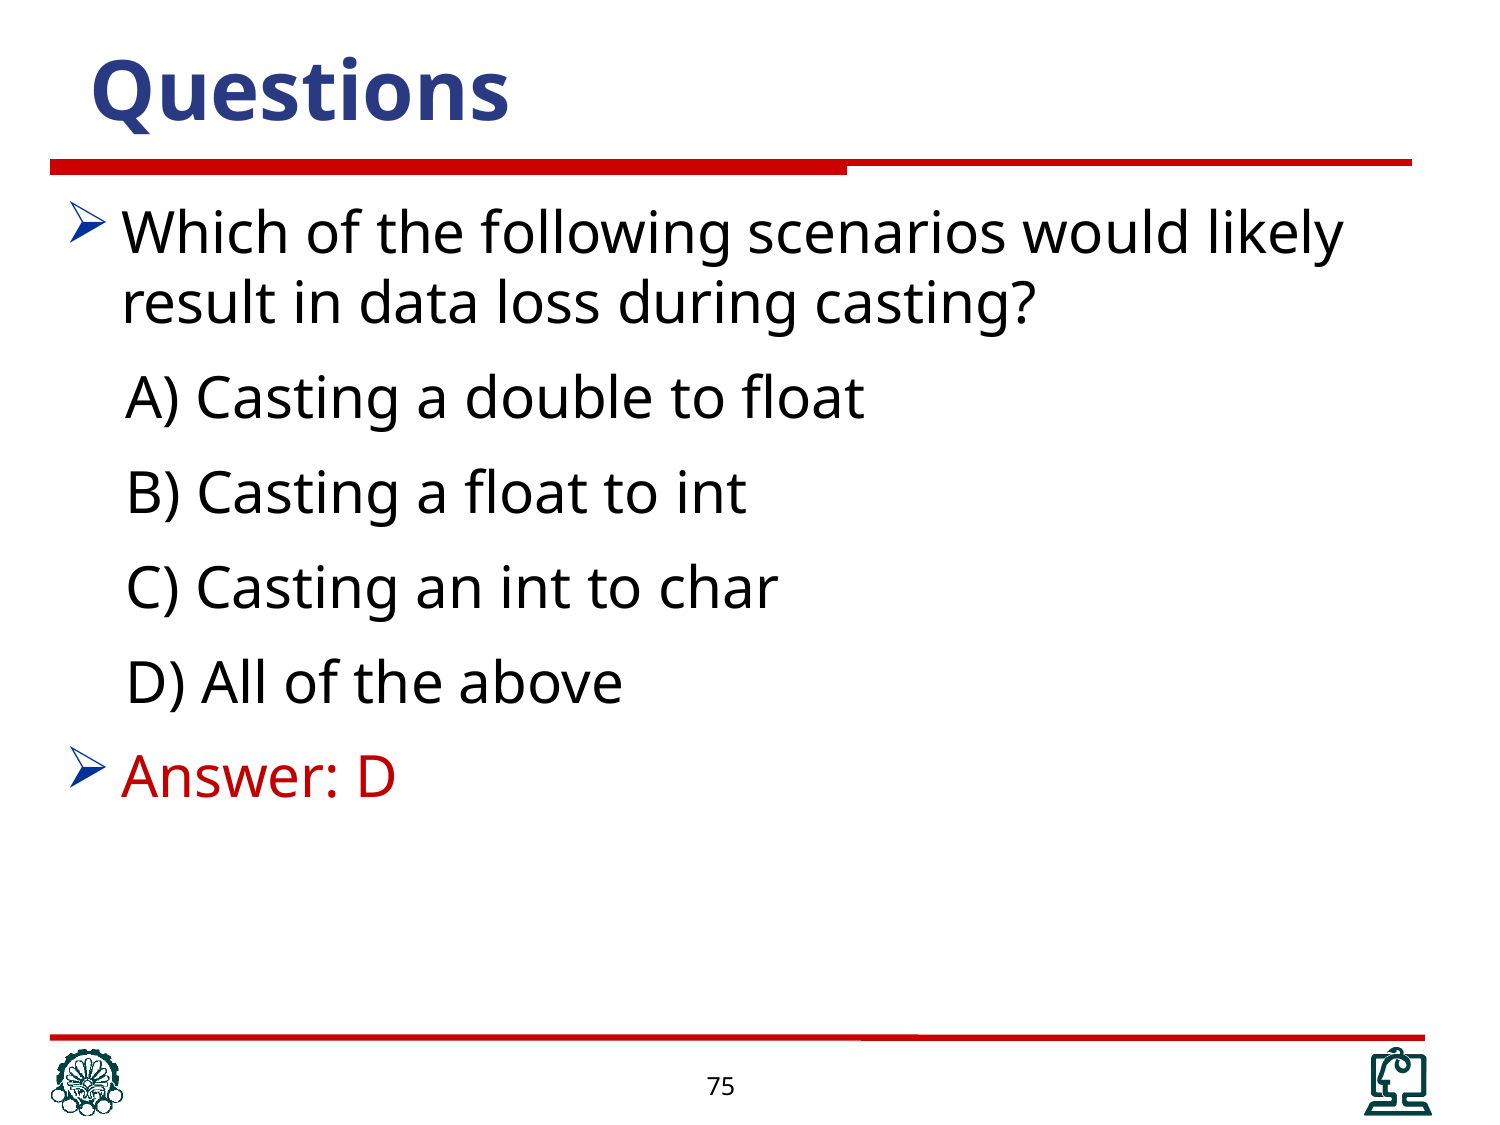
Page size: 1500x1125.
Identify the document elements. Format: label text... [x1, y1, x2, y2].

text_box Questions [75, 24, 1375, 150]
picture [50, 1047, 125, 1118]
text_box Which of the following scenarios would likely result in data loss during casting? A) Casting a double to float B) Casting a float to int C) Casting an int to char D) All of the above Answer: D [50, 187, 1425, 1038]
text_box 75 [650, 1062, 750, 1103]
picture [1362, 1045, 1438, 1119]
